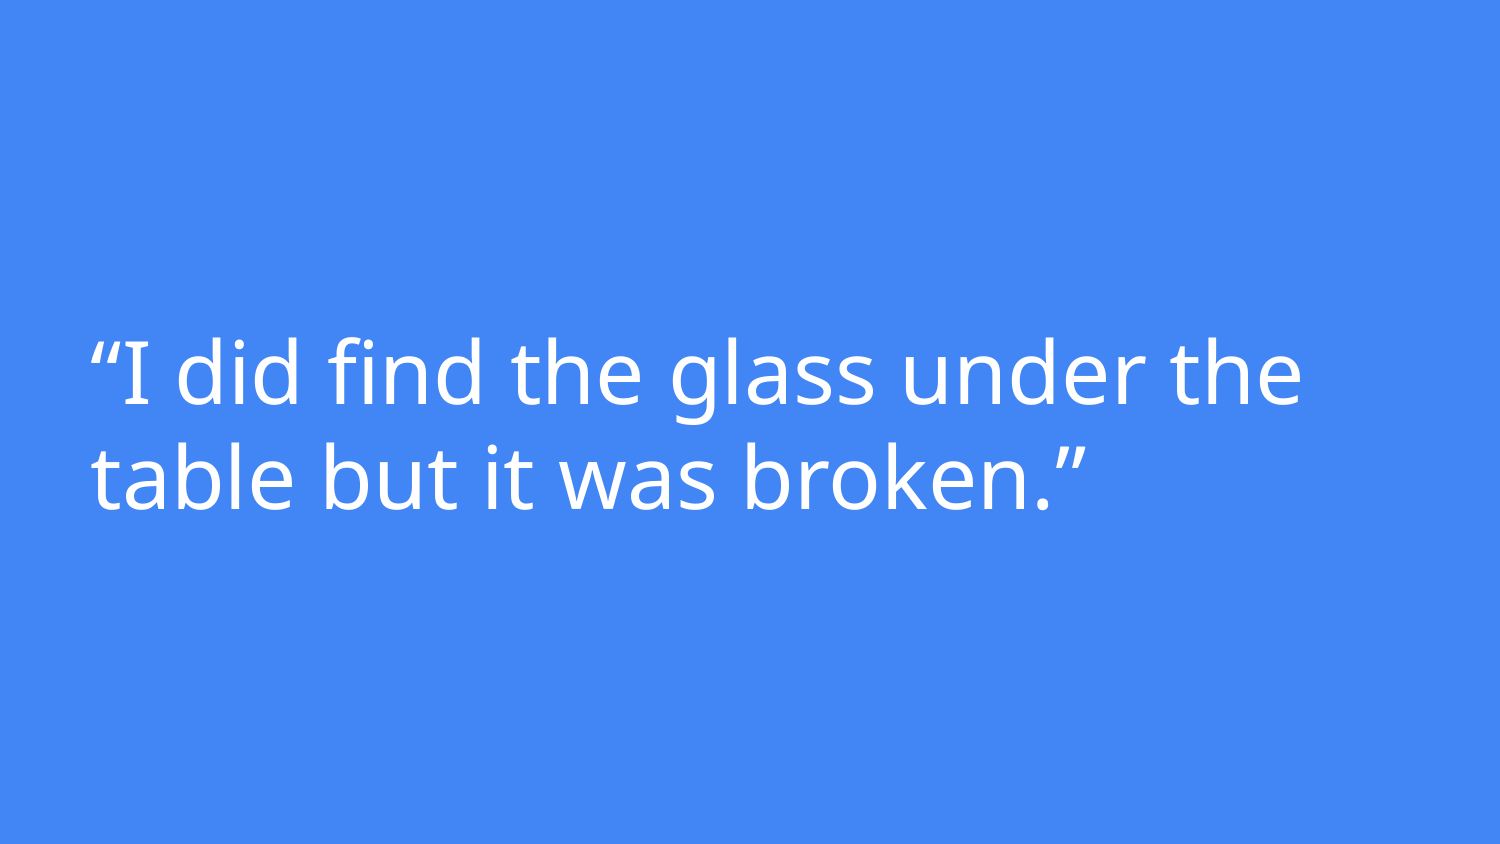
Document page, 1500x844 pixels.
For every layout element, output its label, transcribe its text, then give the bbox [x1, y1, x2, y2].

title “I did find the glass under the table but it was broken.” [75, 338, 1425, 505]
